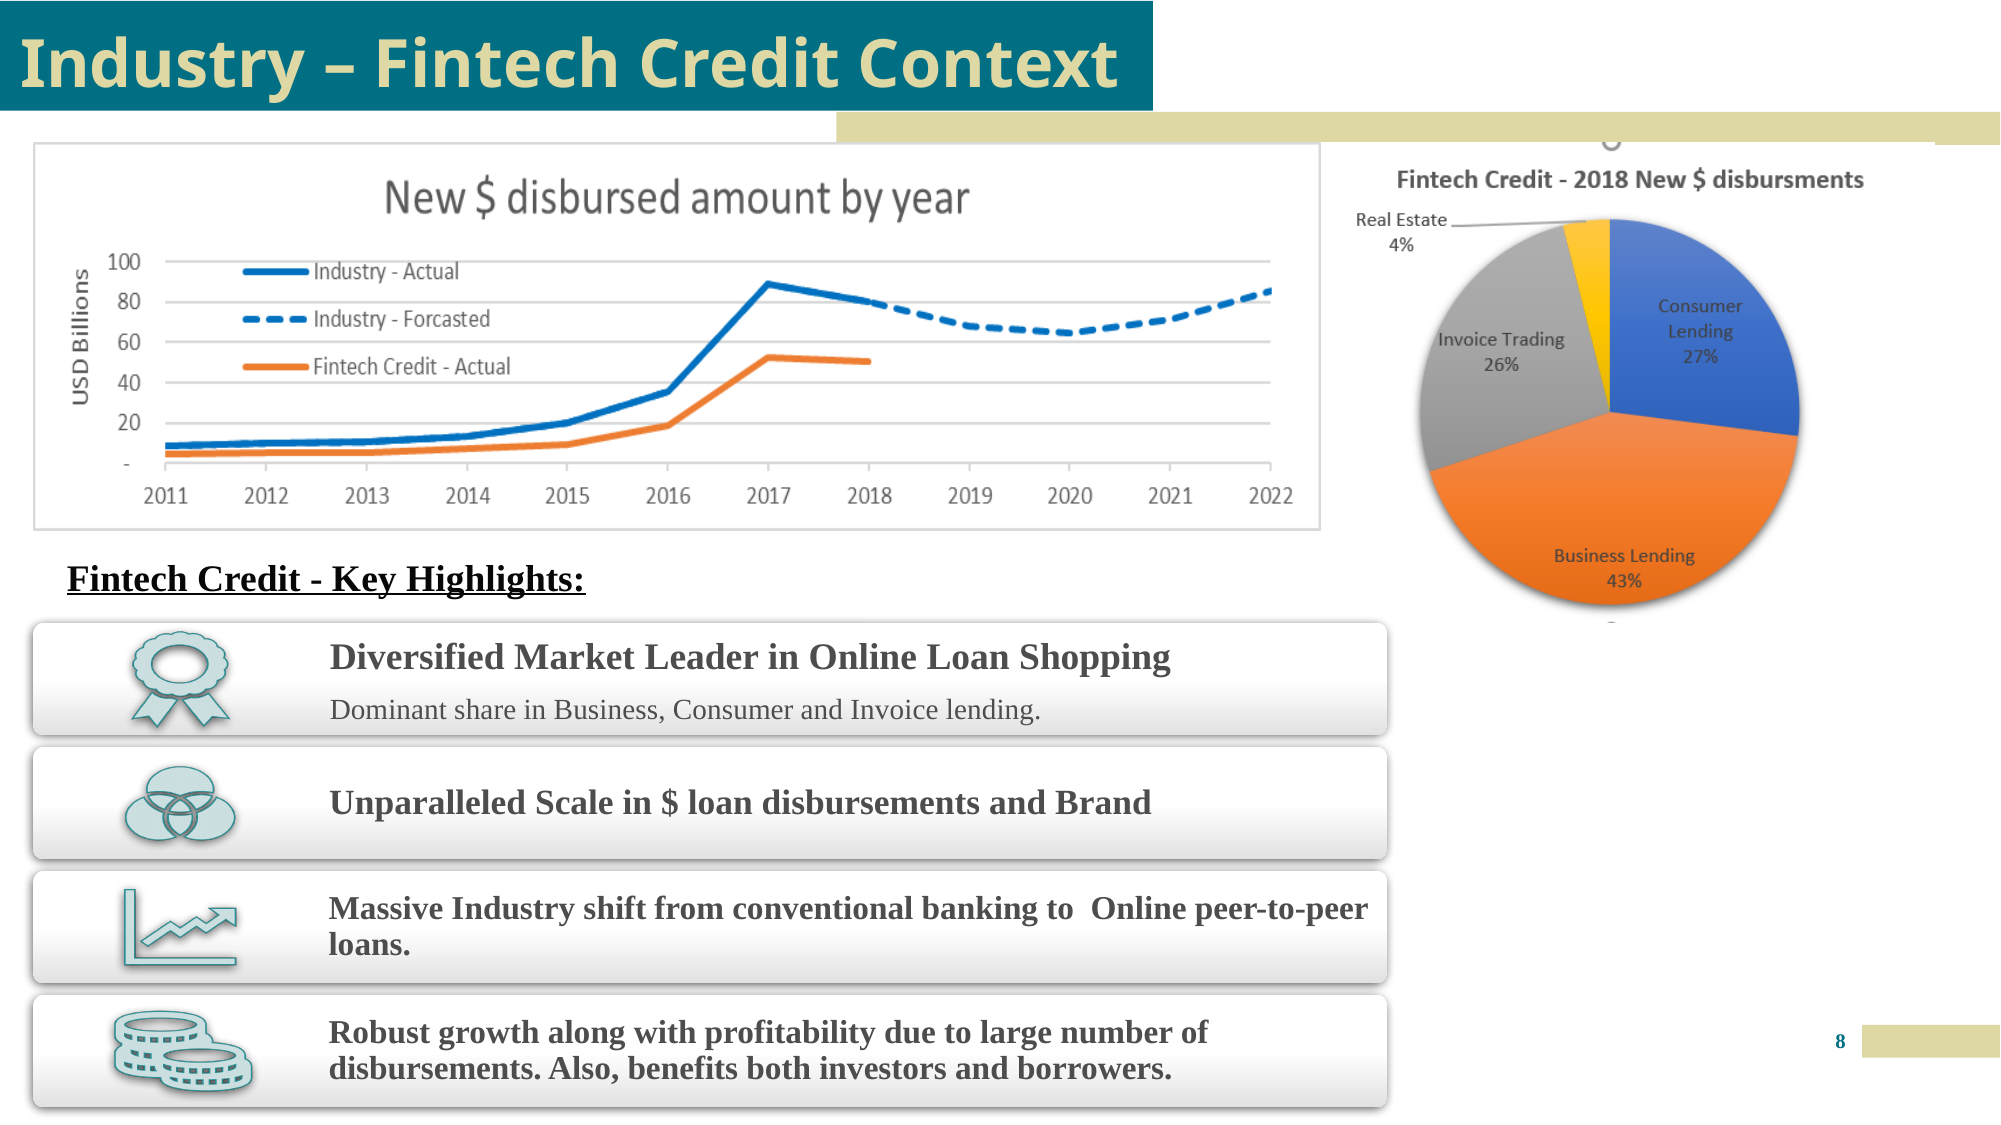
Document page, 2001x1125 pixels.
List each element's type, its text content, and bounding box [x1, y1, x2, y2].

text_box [33, 622, 1388, 1108]
text_box Fintech Credit - Key Highlights: [52, 546, 697, 606]
slide_number 8 [1818, 1027, 1863, 1065]
title Industry – Fintech Credit Context [0, 21, 1158, 82]
picture [33, 142, 1935, 623]
